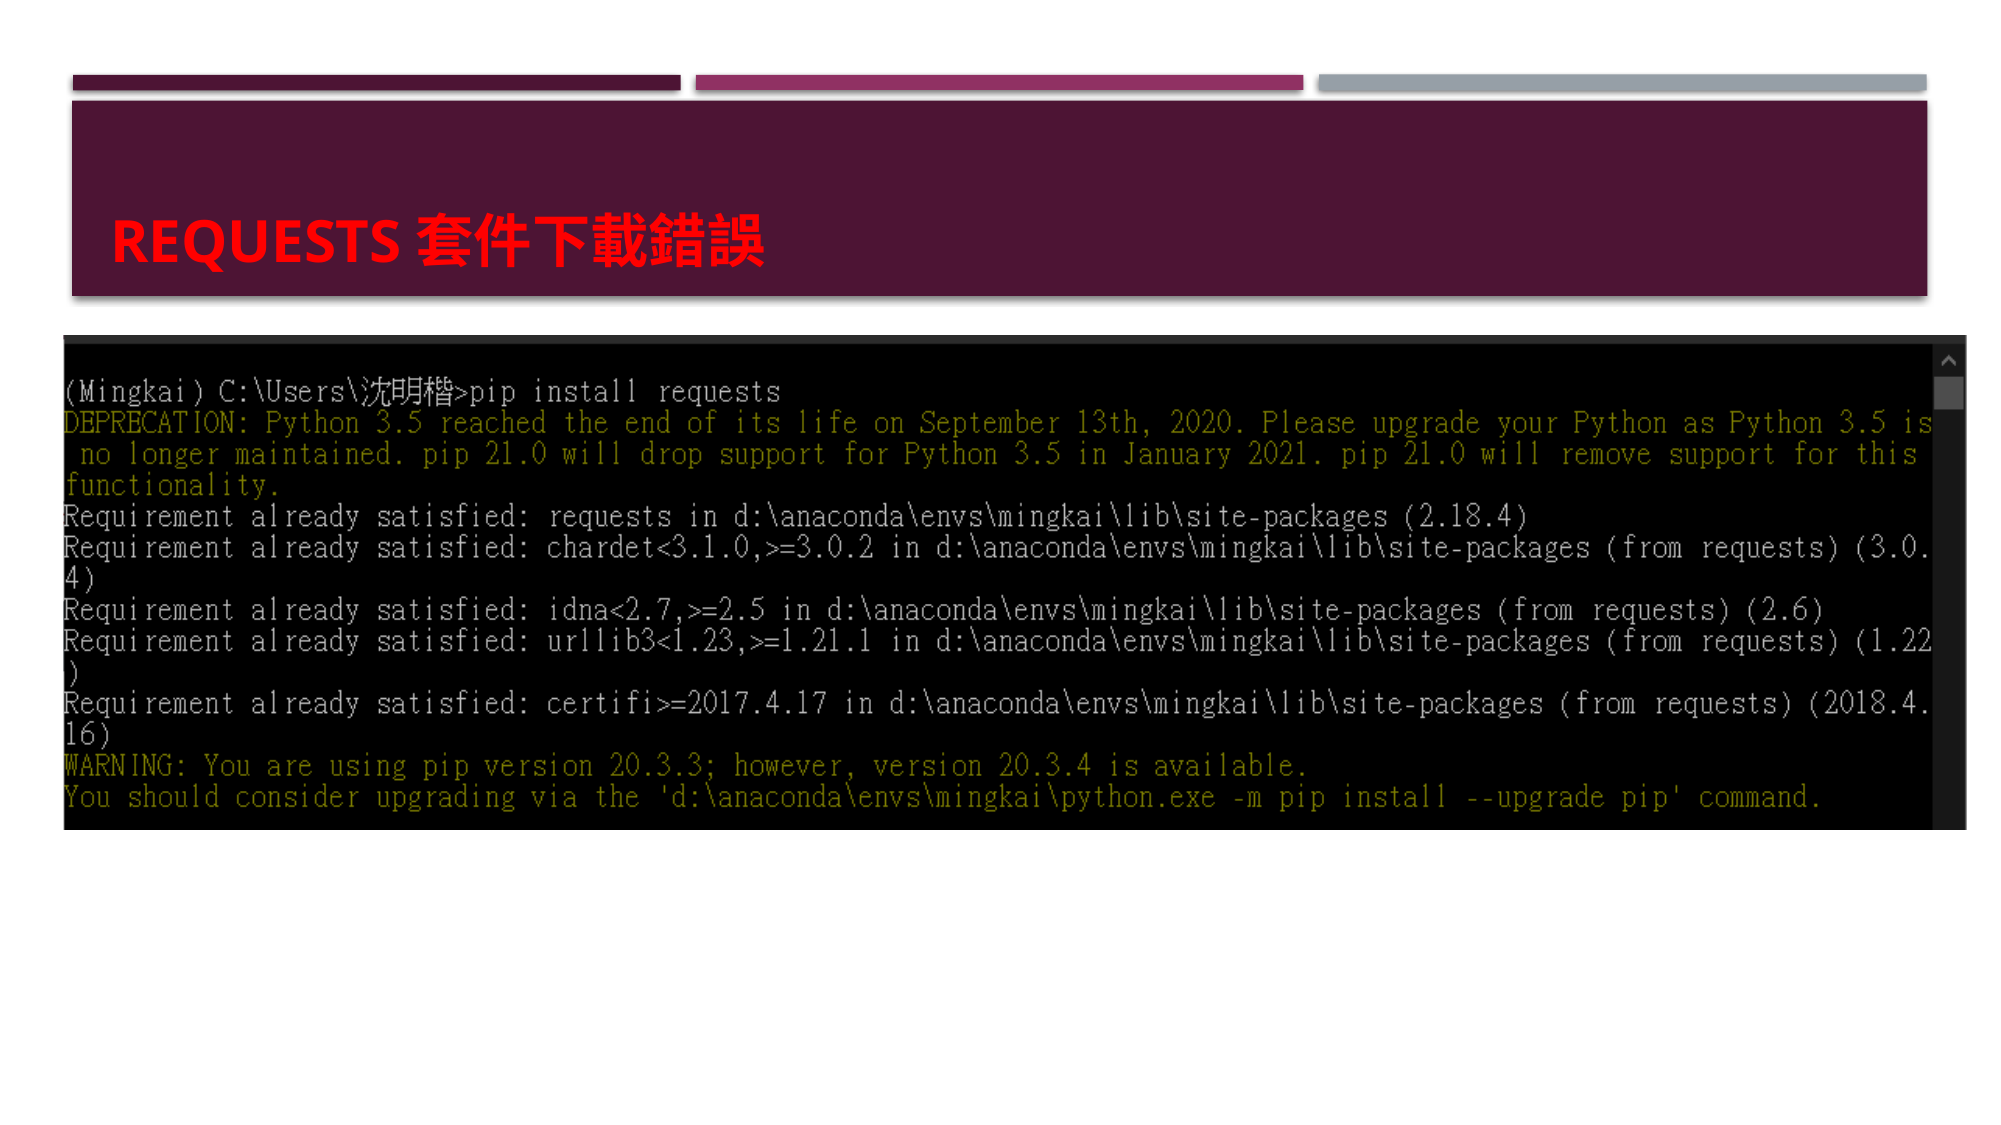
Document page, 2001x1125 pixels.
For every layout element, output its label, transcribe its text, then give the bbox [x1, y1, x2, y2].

title requEsts套件下載錯誤 [95, 115, 1905, 282]
picture [62, 335, 1968, 831]
